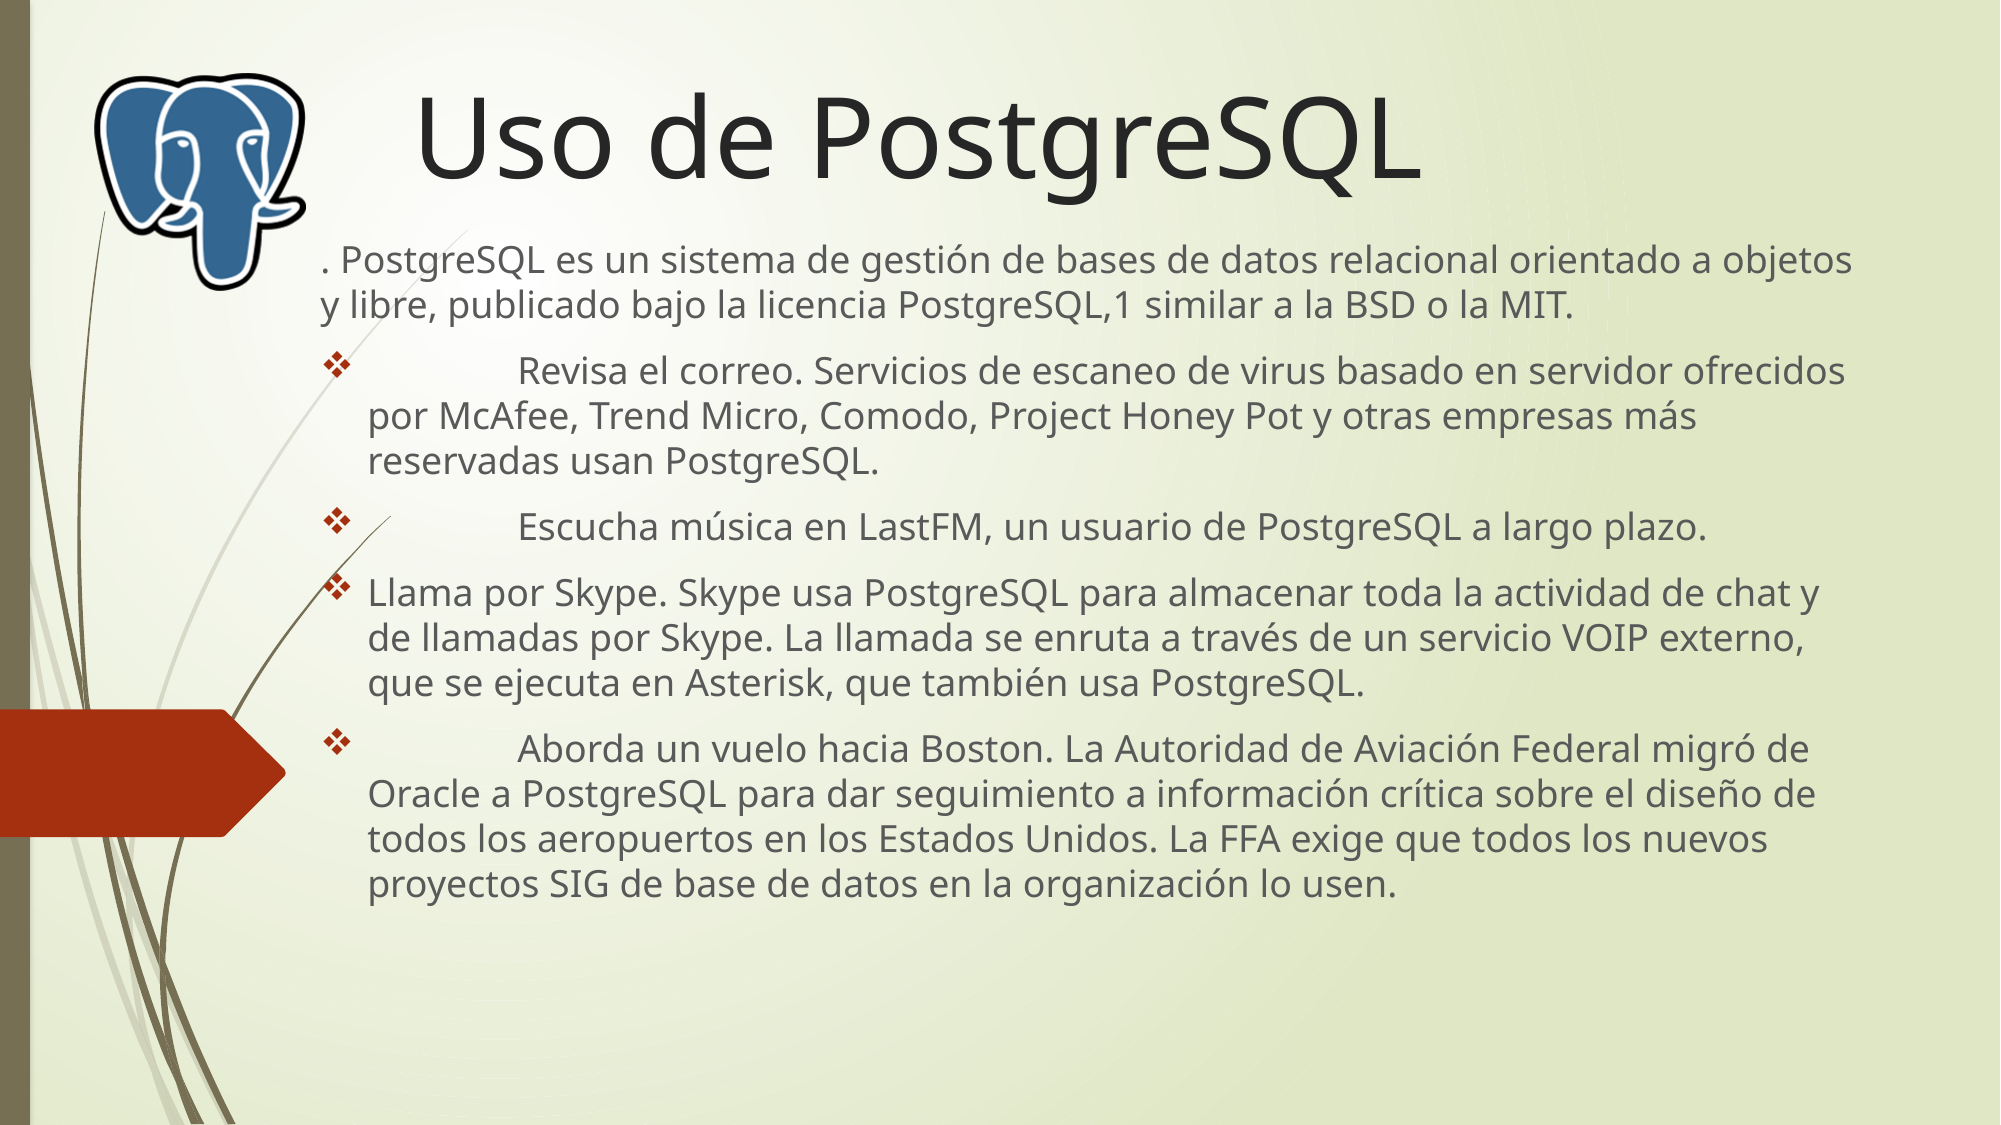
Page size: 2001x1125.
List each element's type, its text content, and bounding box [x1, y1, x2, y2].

picture [94, 73, 306, 291]
subtitle . PostgreSQL es un sistema de gestión de bases de datos relacional orientado a objetos y libre, publicado bajo la licencia PostgreSQL,1​ similar a la BSD o la MIT. Revisa el correo. Servicios de escaneo de virus basado en servidor ofrecidos por McAfee, Trend Micro, Comodo, Project Honey Pot y otras empresas más reservadas usan PostgreSQL. Escucha música en LastFM, un usuario de PostgreSQL a largo plazo. Llama por Skype. Skype usa PostgreSQL para almacenar toda la actividad de chat y de llamadas por Skype. La llamada se enruta a través de un servicio VOIP externo, que se ejecuta en Asterisk, que también usa PostgreSQL. Aborda un vuelo hacia Boston. La Autoridad de Aviación Federal migró de Oracle a PostgreSQL para dar seguimiento a información crítica sobre el diseño de todos los aeropuertos en los Estados Unidos. La FFA exige que todos los nuevos proyectos SIG de base de datos en la organización lo usen. [305, 228, 1888, 969]
title Uso de PostgreSQL [397, 31, 1860, 209]
